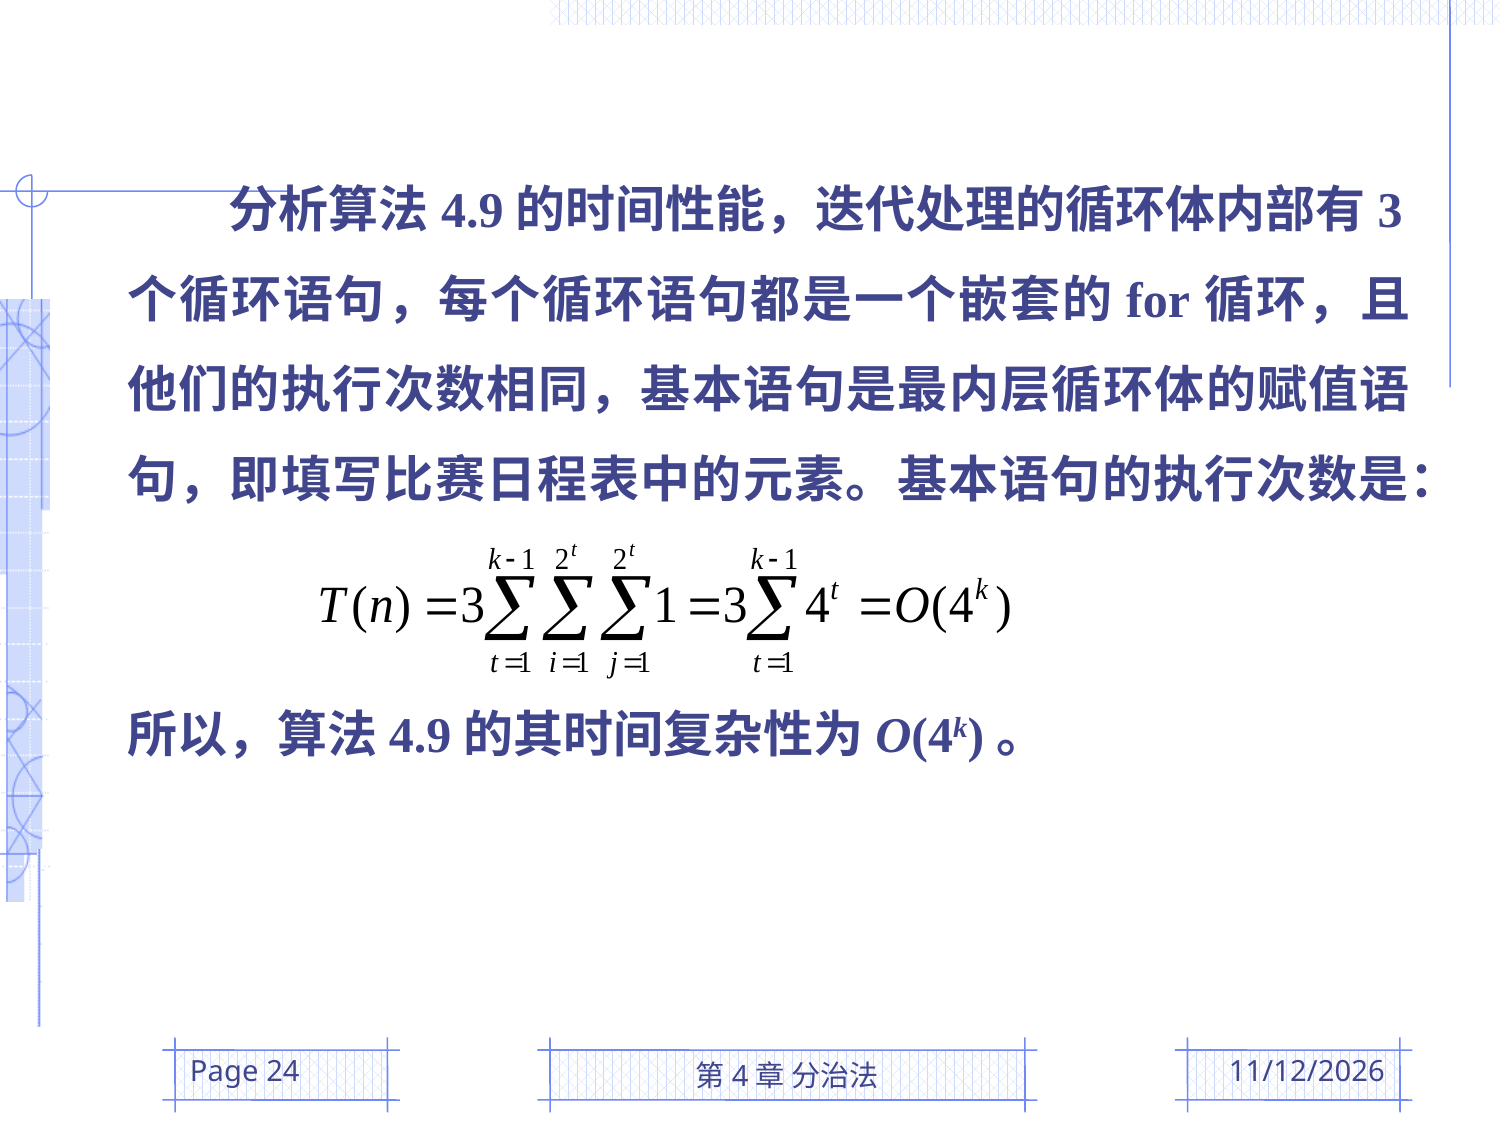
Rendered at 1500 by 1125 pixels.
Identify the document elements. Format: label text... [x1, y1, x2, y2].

picture [0, 299, 50, 1027]
slide_number Page 24 [174, 1024, 488, 1101]
footer 第4章 分治法 [549, 1024, 1026, 1101]
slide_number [1087, 1024, 1401, 1101]
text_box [312, 526, 1022, 689]
text_box 分析算法4.9的时间性能，迭代处理的循环体内部有3个循环语句，每个循环语句都是一个嵌套的for循环，且他们的执行次数相同，基本语句是最内层循环体的赋值语句，即填写比赛日程表中的元素。基本语句的执行次数是： 所以，算法4.9的其时间复杂性为O(4k)。 [112, 140, 1425, 771]
